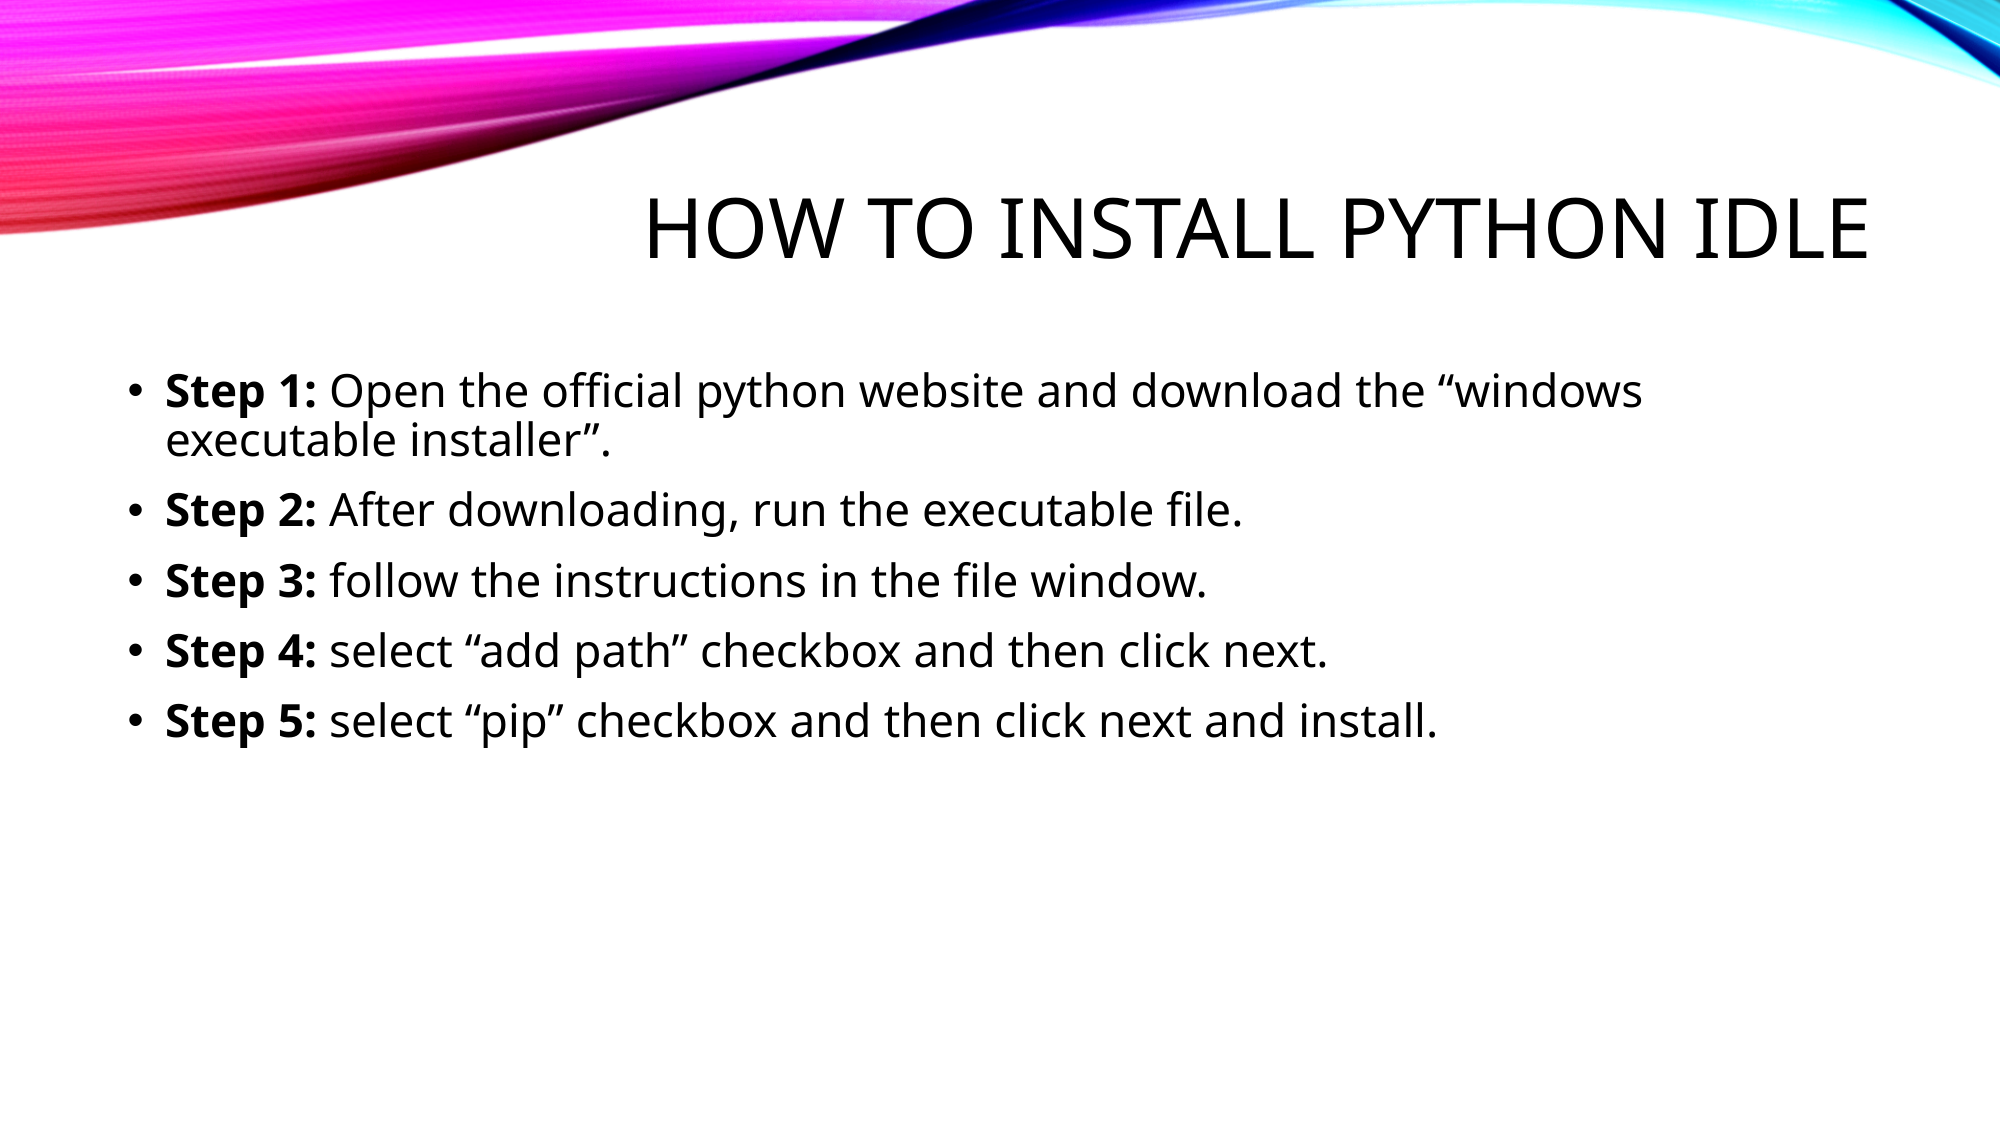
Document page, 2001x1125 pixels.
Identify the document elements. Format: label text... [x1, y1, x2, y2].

picture [1910, 0, 2000, 45]
picture [0, 0, 2000, 237]
picture [1890, 0, 2000, 75]
title How to install python idle [474, 125, 1888, 338]
list Step 1: Open the official python website and download the “windows executable installer”. Step 2: After downloading, run the executable file. Step 3: follow the instructions in the file window. Step 4: select “add path” checkbox and then click next. Step 5: select “pip” checkbox and then click next and install. [112, 360, 1888, 1021]
